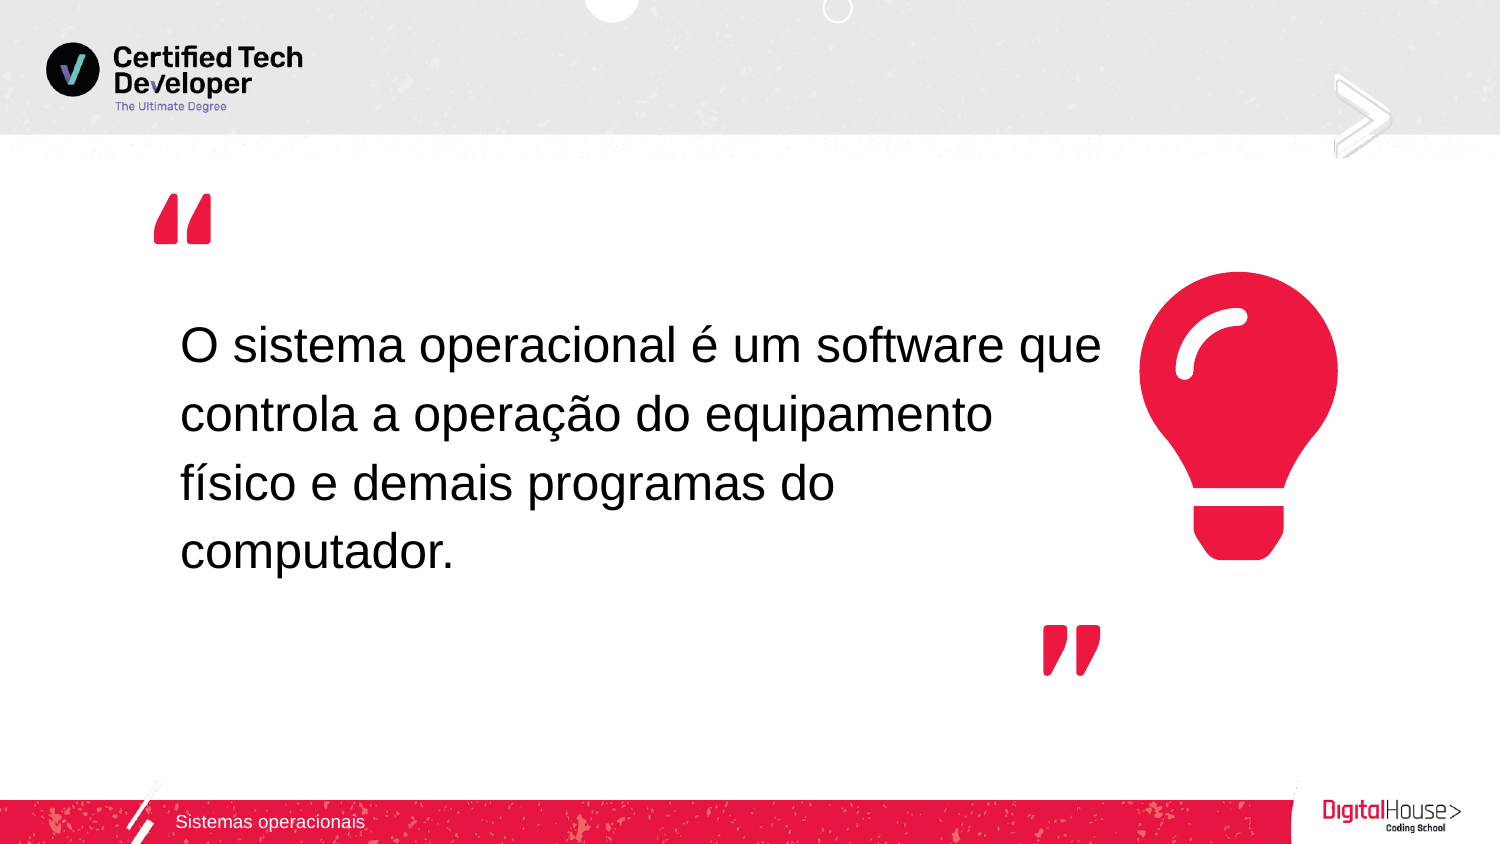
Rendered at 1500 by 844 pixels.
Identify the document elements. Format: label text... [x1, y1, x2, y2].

text_box [1193, 506, 1284, 561]
picture [0, 780, 1500, 844]
text_box [1139, 271, 1338, 489]
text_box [153, 193, 211, 245]
picture [0, 0, 1500, 158]
text_box O sistema operacional é um software que controla a operação do equipamento físico e demais programas do computador. [165, 274, 1132, 608]
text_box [1043, 624, 1101, 676]
